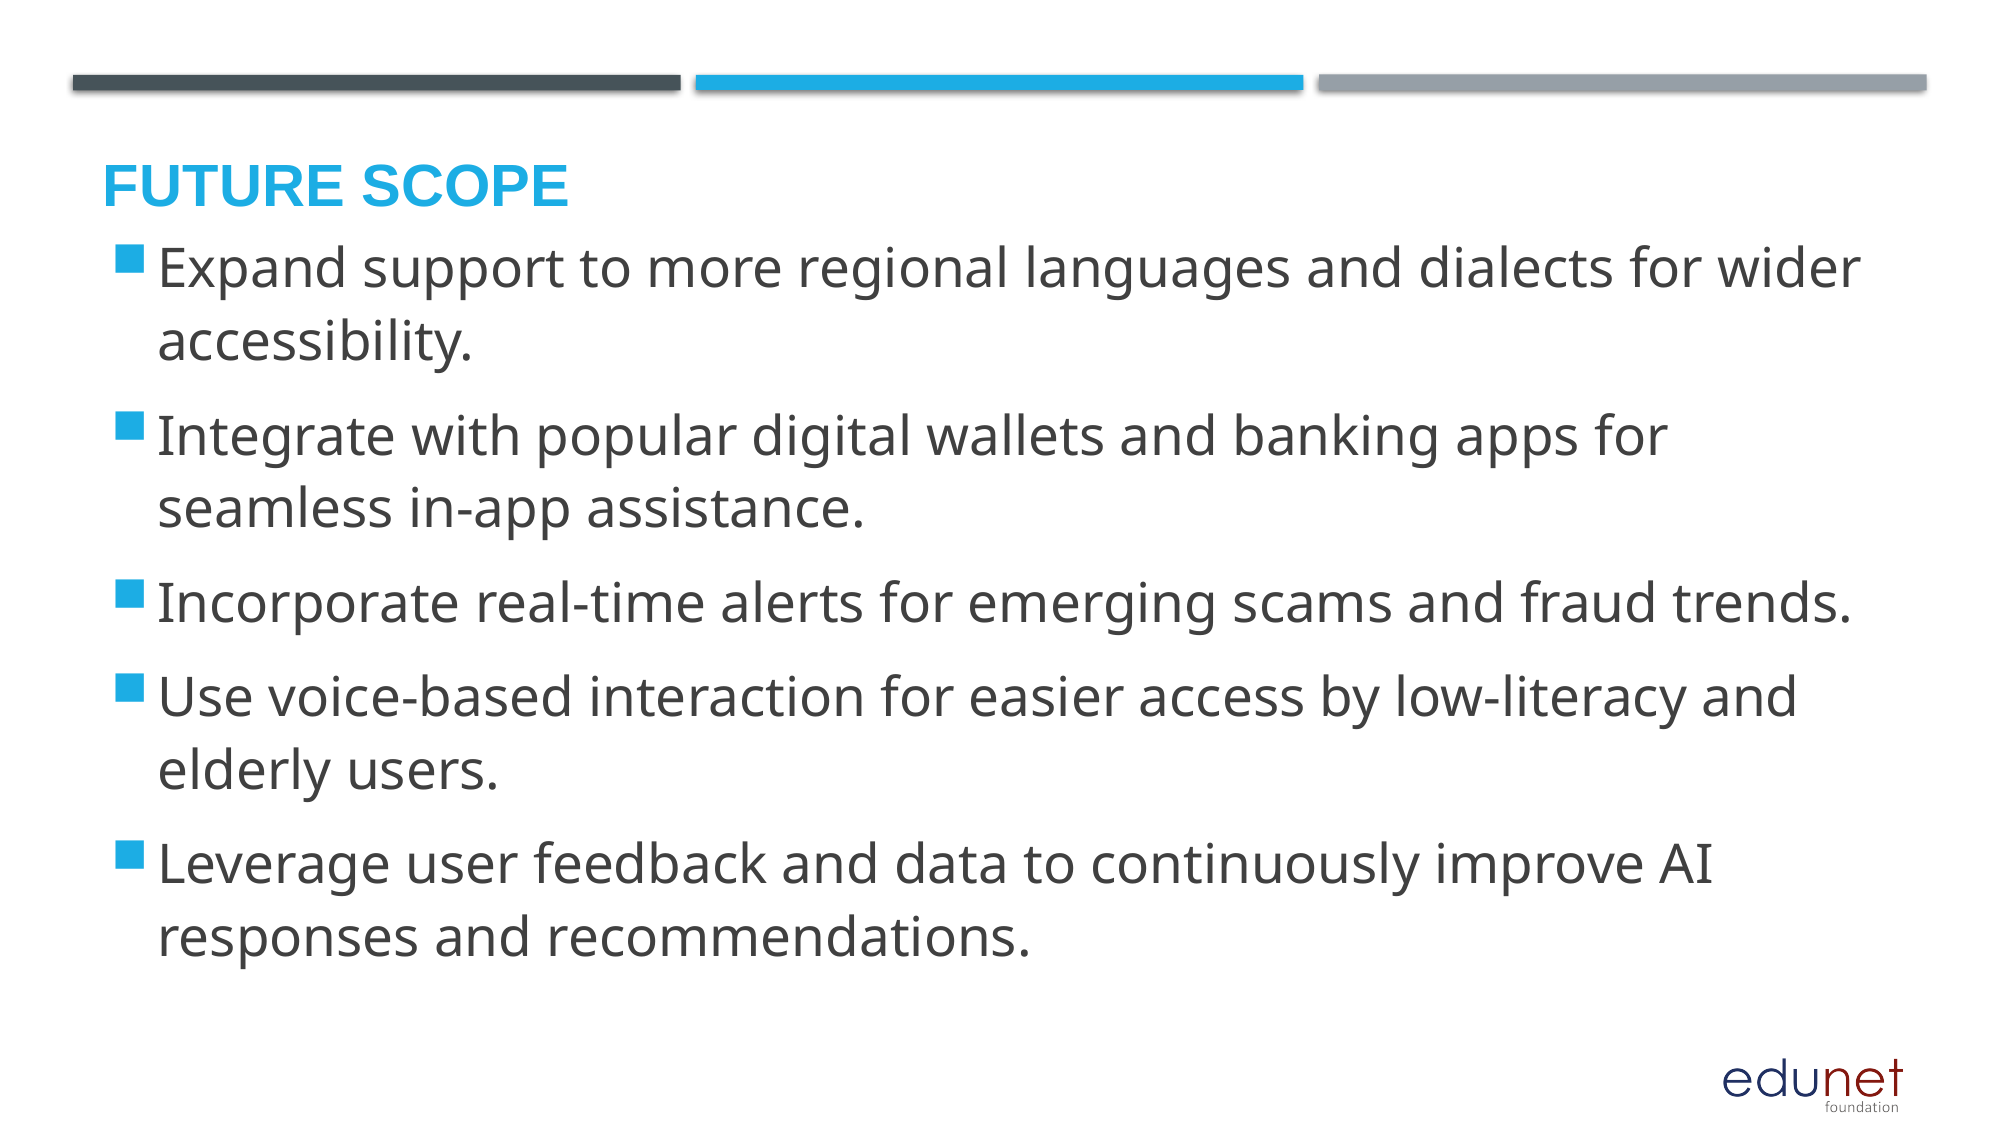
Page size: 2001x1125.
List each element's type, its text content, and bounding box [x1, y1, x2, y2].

list Expand support to more regional languages and dialects for wider accessibility. Integrate with popular digital wallets and banking apps for seamless in-app assistance. Incorporate real-time alerts for emerging scams and fraud trends. Use voice-based interaction for easier access by low-literacy and elderly users. Leverage user feedback and data to continuously improve AI responses and recommendations. [95, 213, 1905, 981]
text_box Future scope [87, 138, 1898, 226]
picture [1719, 1056, 1905, 1116]
